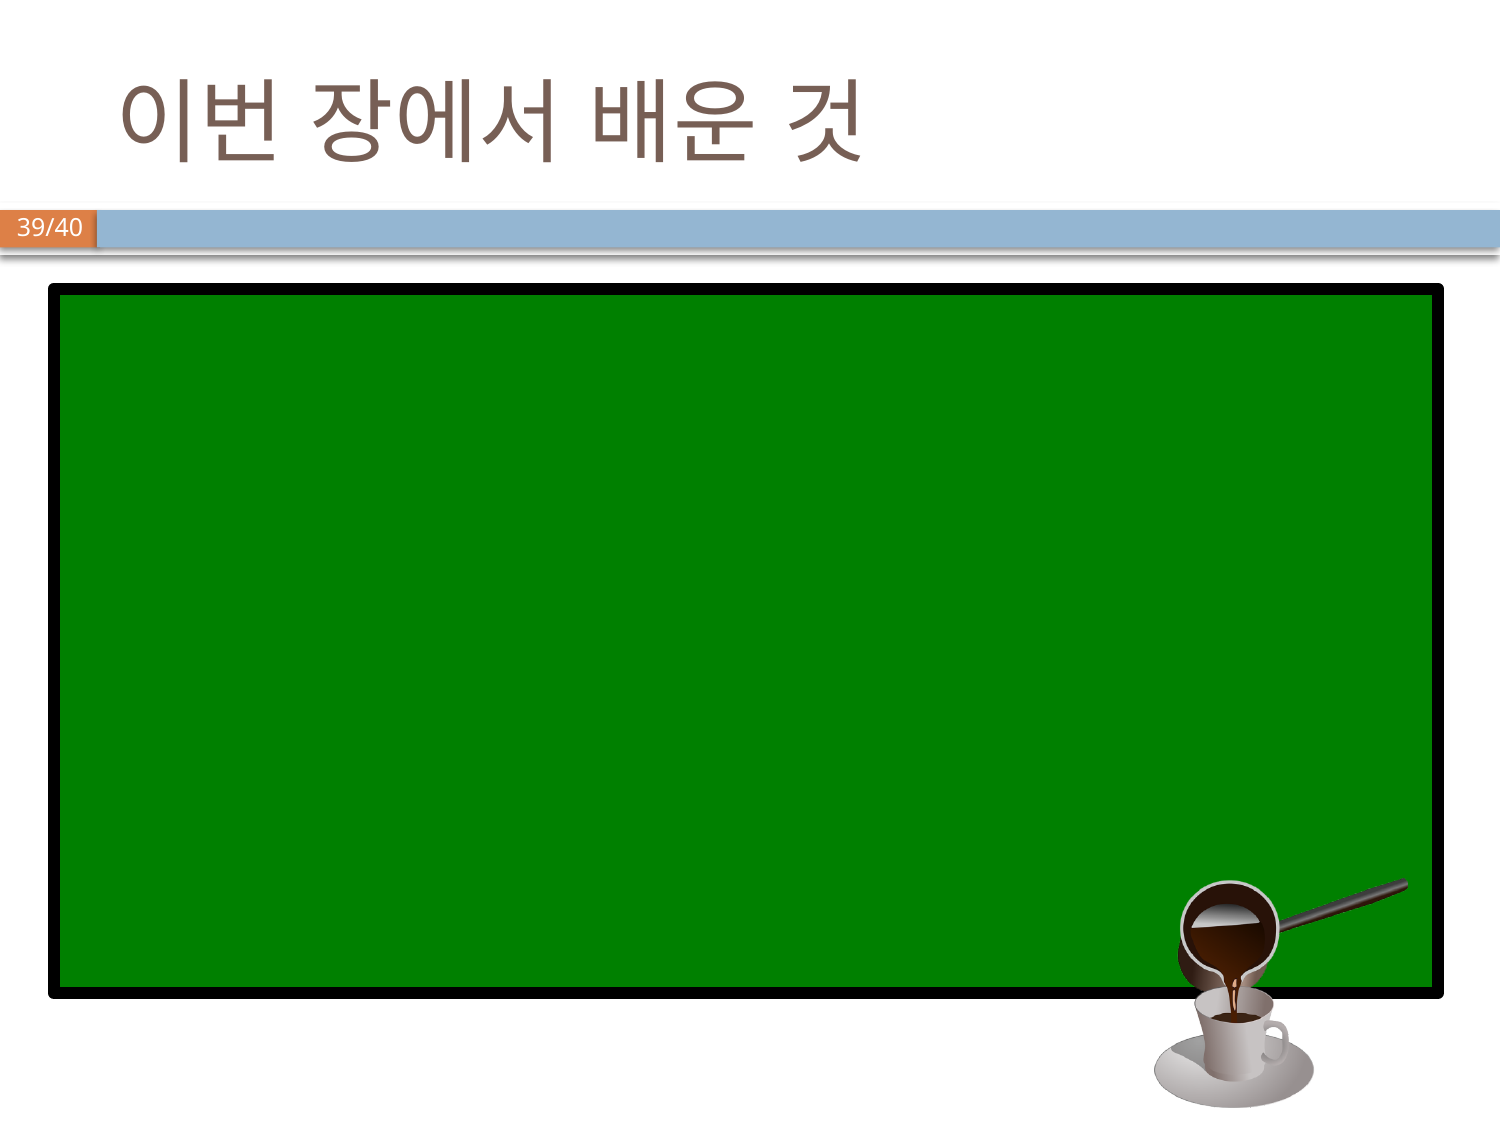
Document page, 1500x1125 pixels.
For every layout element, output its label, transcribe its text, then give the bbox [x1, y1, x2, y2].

title 이번 장에서 배운 것 [100, 37, 1438, 200]
picture [1153, 878, 1408, 1109]
text_box [52, 287, 1439, 994]
